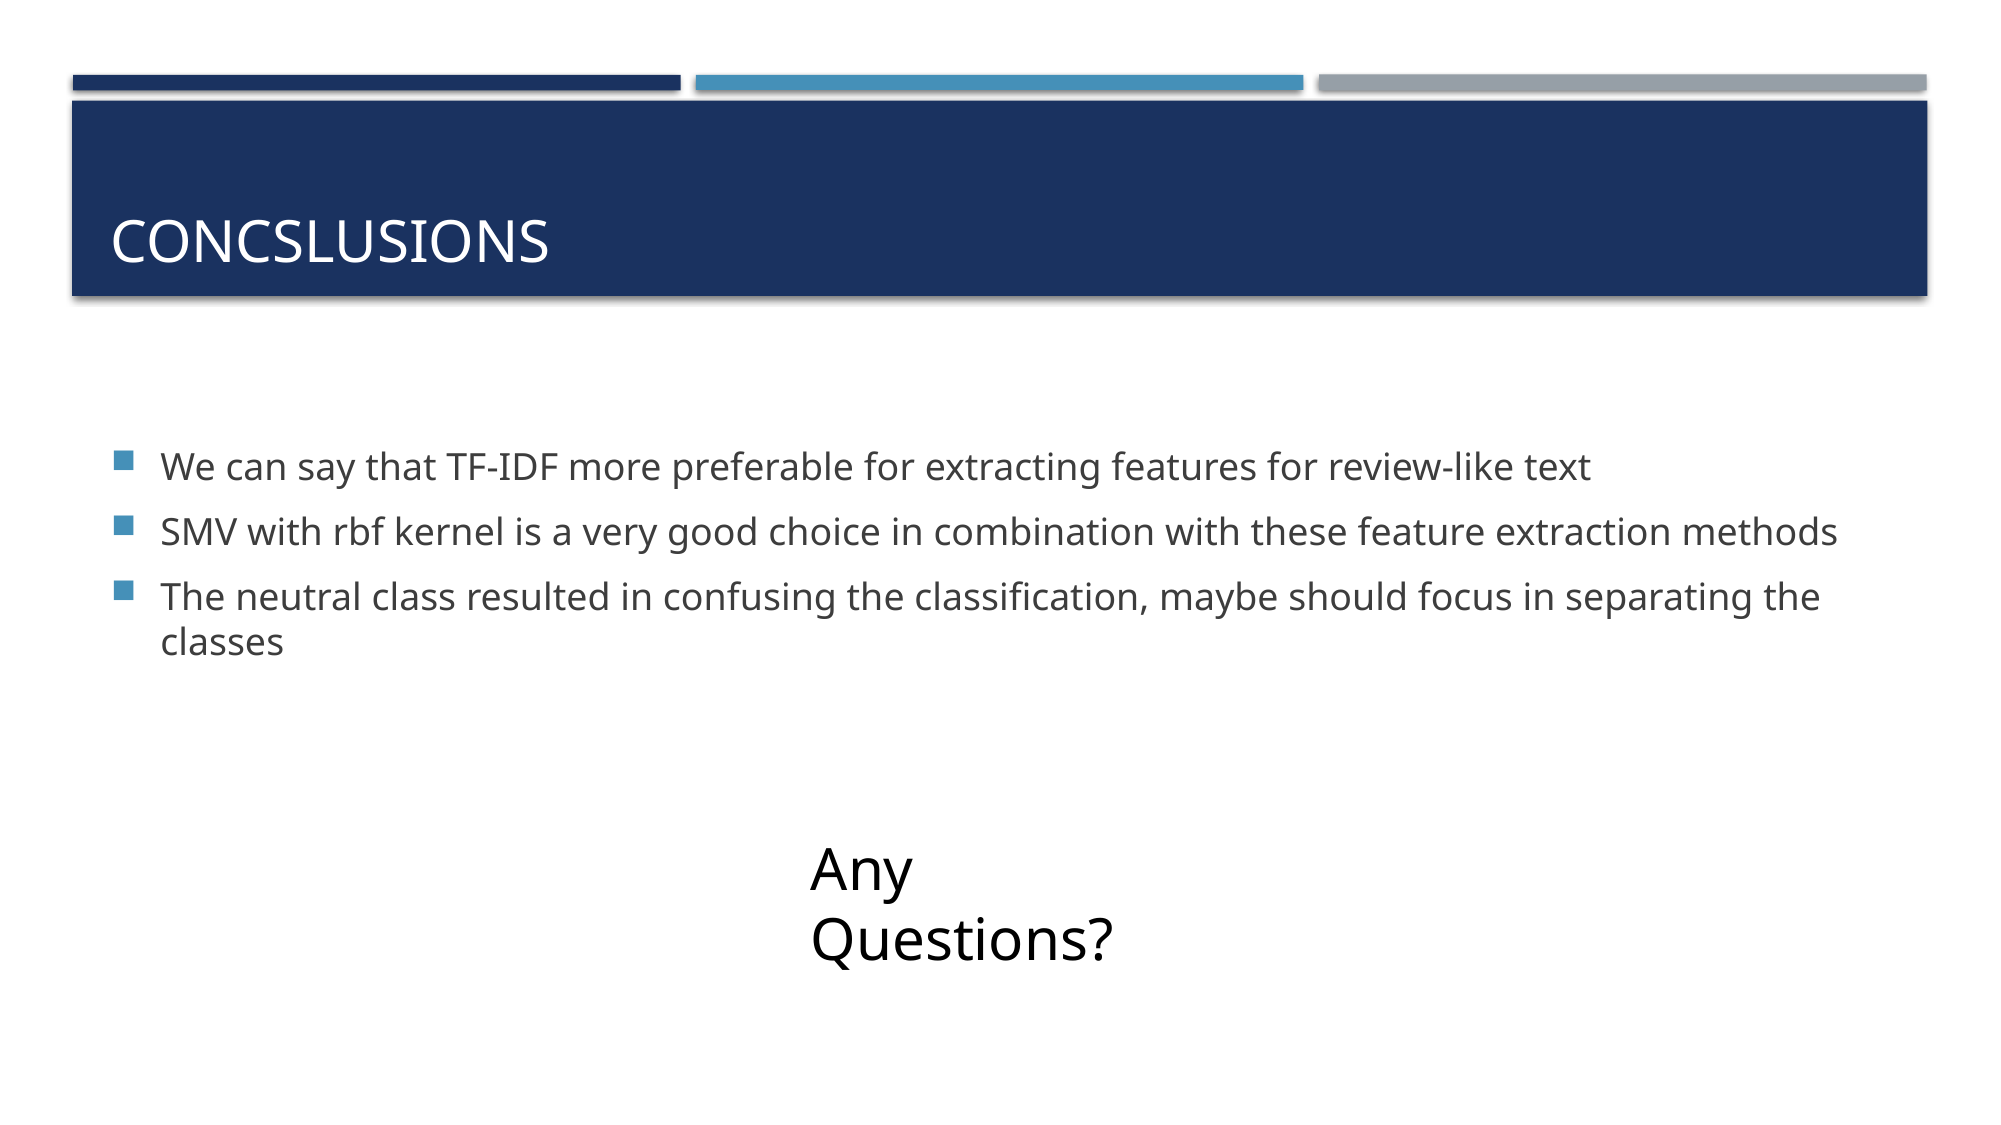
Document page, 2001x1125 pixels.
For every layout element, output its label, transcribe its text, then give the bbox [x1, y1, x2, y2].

title COncslusions [95, 115, 1905, 282]
text_box Any Questions? [796, 824, 1204, 980]
list We can say that TF-IDF more preferable for extracting features for review-like text SMV with rbf kernel is a very good choice in combination with these feature extraction methods The neutral class resulted in confusing the classification, maybe should focus in separating the classes [95, 357, 1905, 749]
